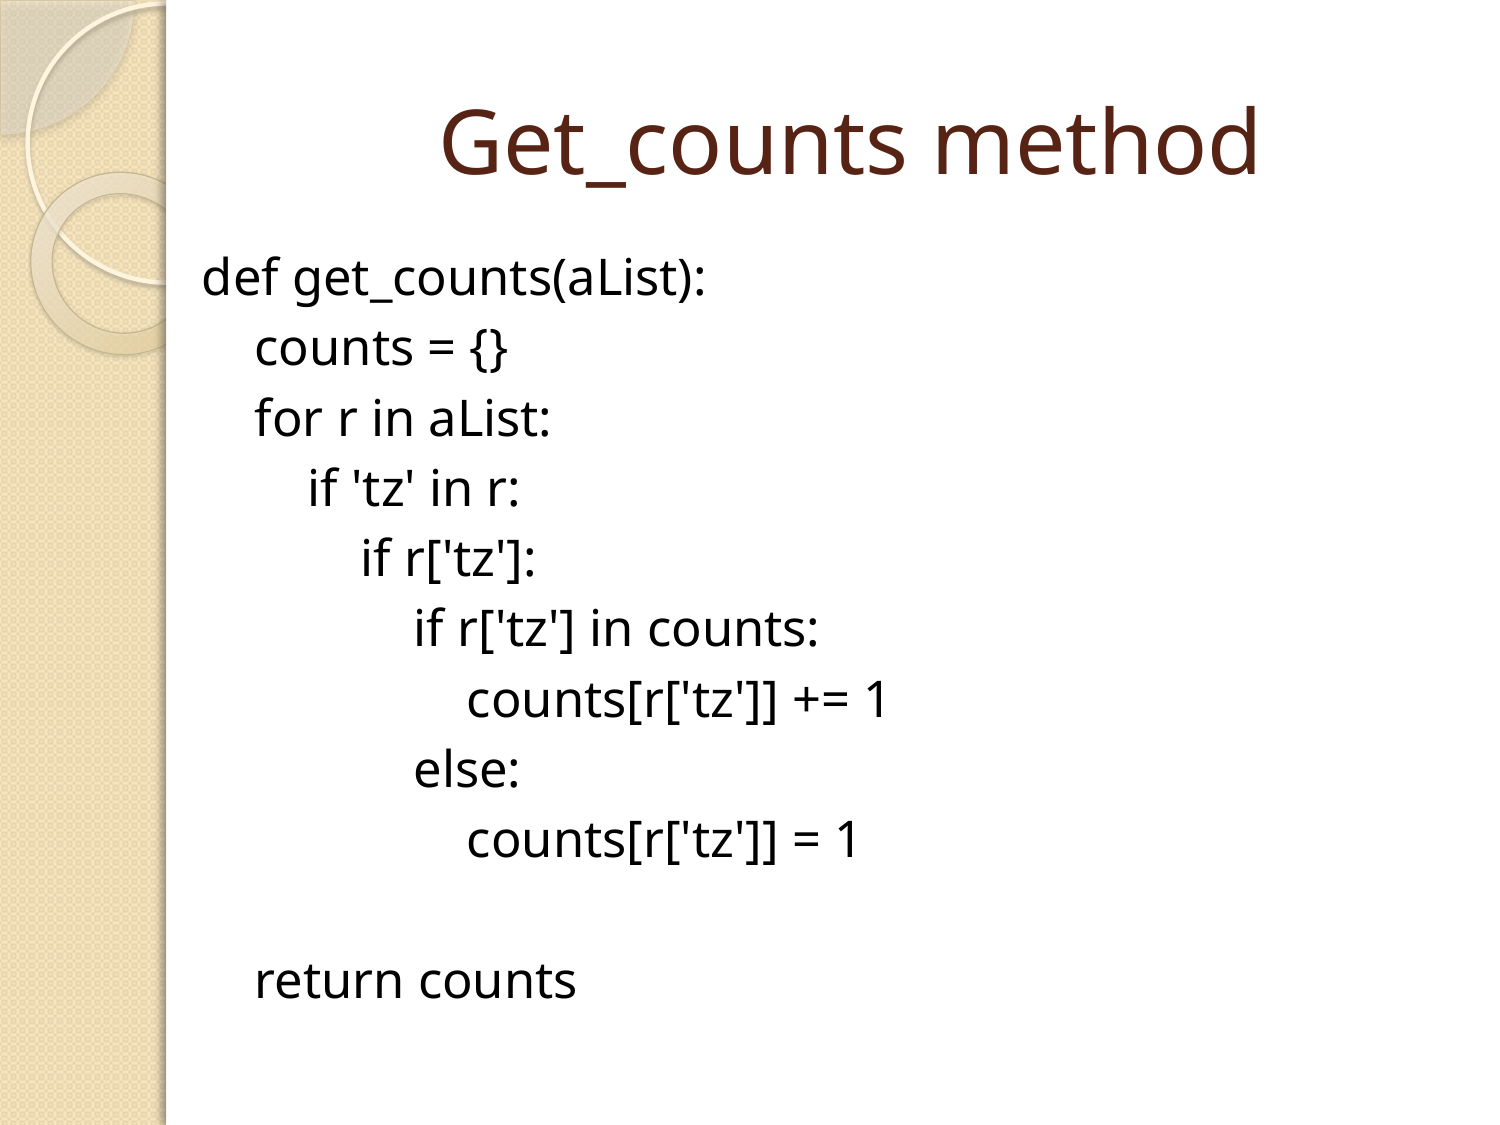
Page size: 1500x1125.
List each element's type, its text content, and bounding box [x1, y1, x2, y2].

list def get_counts(aList): counts = {} for r in aList: if 'tz' in r: if r['tz']: if r['tz'] in counts: counts[r['tz']] += 1 else: counts[r['tz']] = 1 return counts [174, 237, 1488, 1025]
title Get_counts method [235, 45, 1466, 233]
